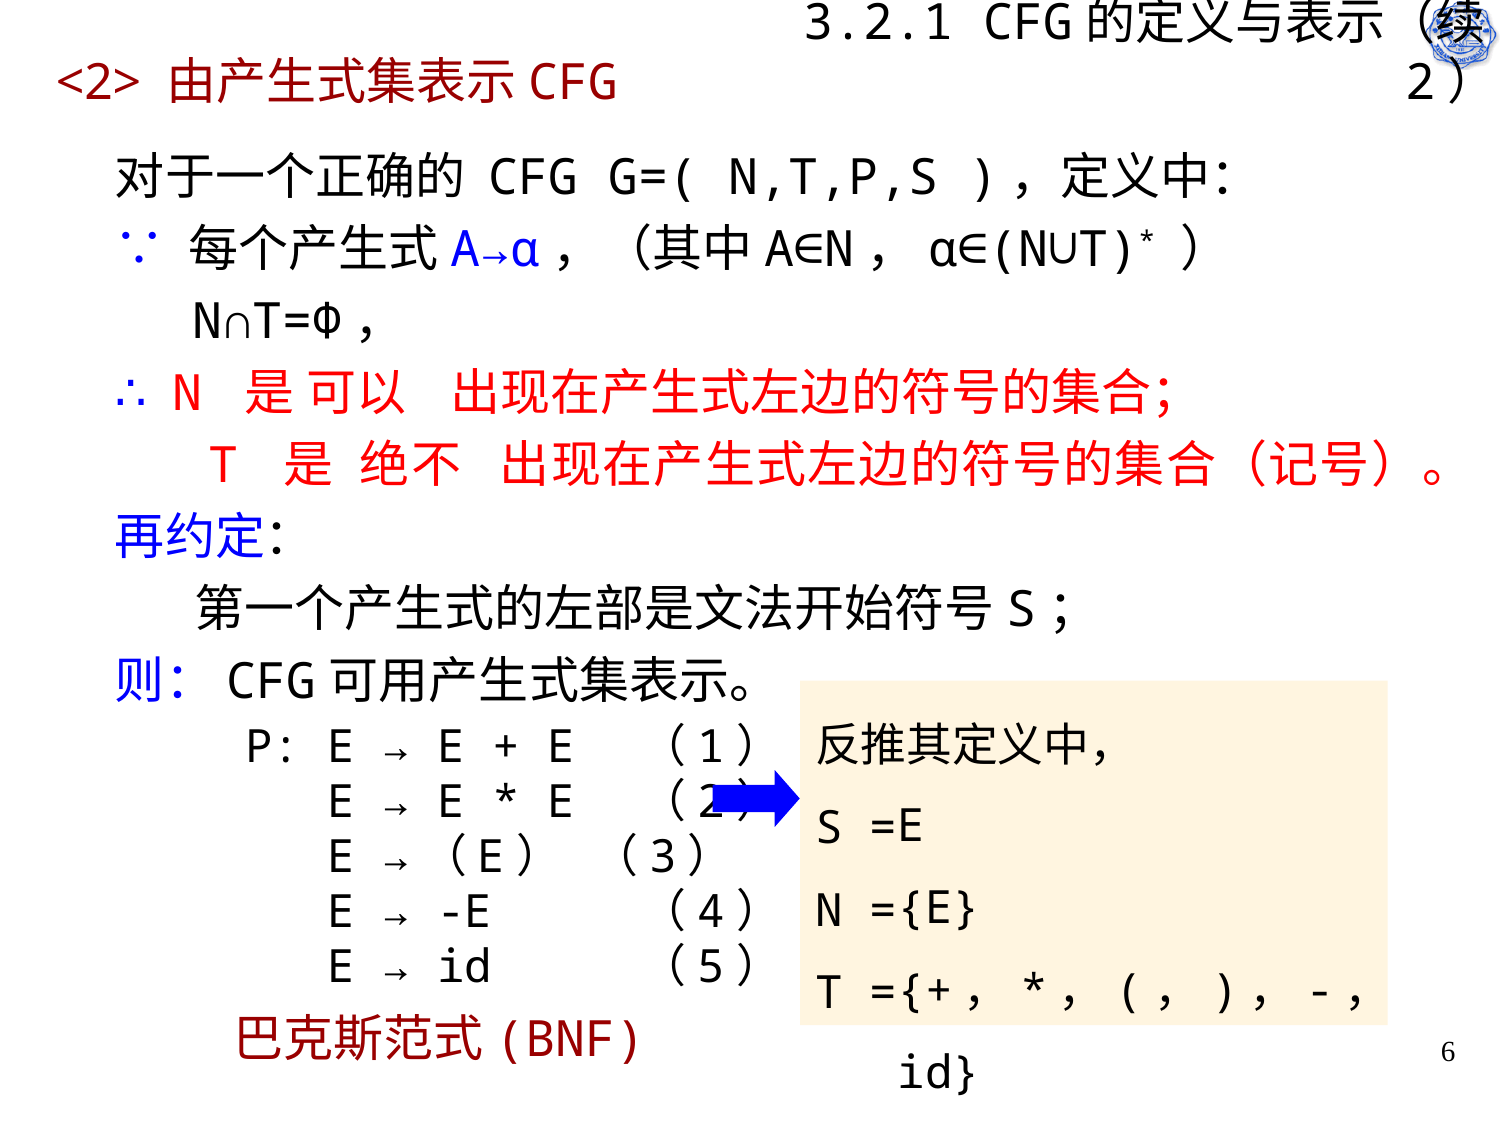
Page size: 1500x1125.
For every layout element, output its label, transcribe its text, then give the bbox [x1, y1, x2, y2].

slide_number 6 [1408, 1025, 1471, 1100]
text_box P: E → E + E （1） E → E * E （2） E →（E） （3） E → -E （4） E → id （5） [230, 709, 800, 999]
text_box <2> 由产生式集表示CFG [41, 42, 644, 118]
text_box [714, 774, 798, 823]
text_box 巴克斯范式(BNF) [218, 999, 882, 1075]
text_box 反推其定义中， S = N = T = [800, 680, 1388, 999]
text_box 对于一个正确的 CFG G=( N,T,P,S )，定义中： ∵ 每个产生式A→α，（其中A∈N，α∈(N∪T)* ） N∩T=Φ， ∴ N 是 可以 出现在产生式左边的符号的集合； T 是 绝不 出现在产生式左边的符号的集合（记号）。 再约定： 第一个产生式的左部是文法开始符号S； 则：CFG可用产生式集表示。 [100, 125, 1438, 717]
title 3.2.1 CFG的定义与表示（续2） [725, 12, 1500, 88]
text_box E {E} {+，*，(，)，-，id} [882, 760, 1408, 1106]
picture [1423, 0, 1500, 12]
